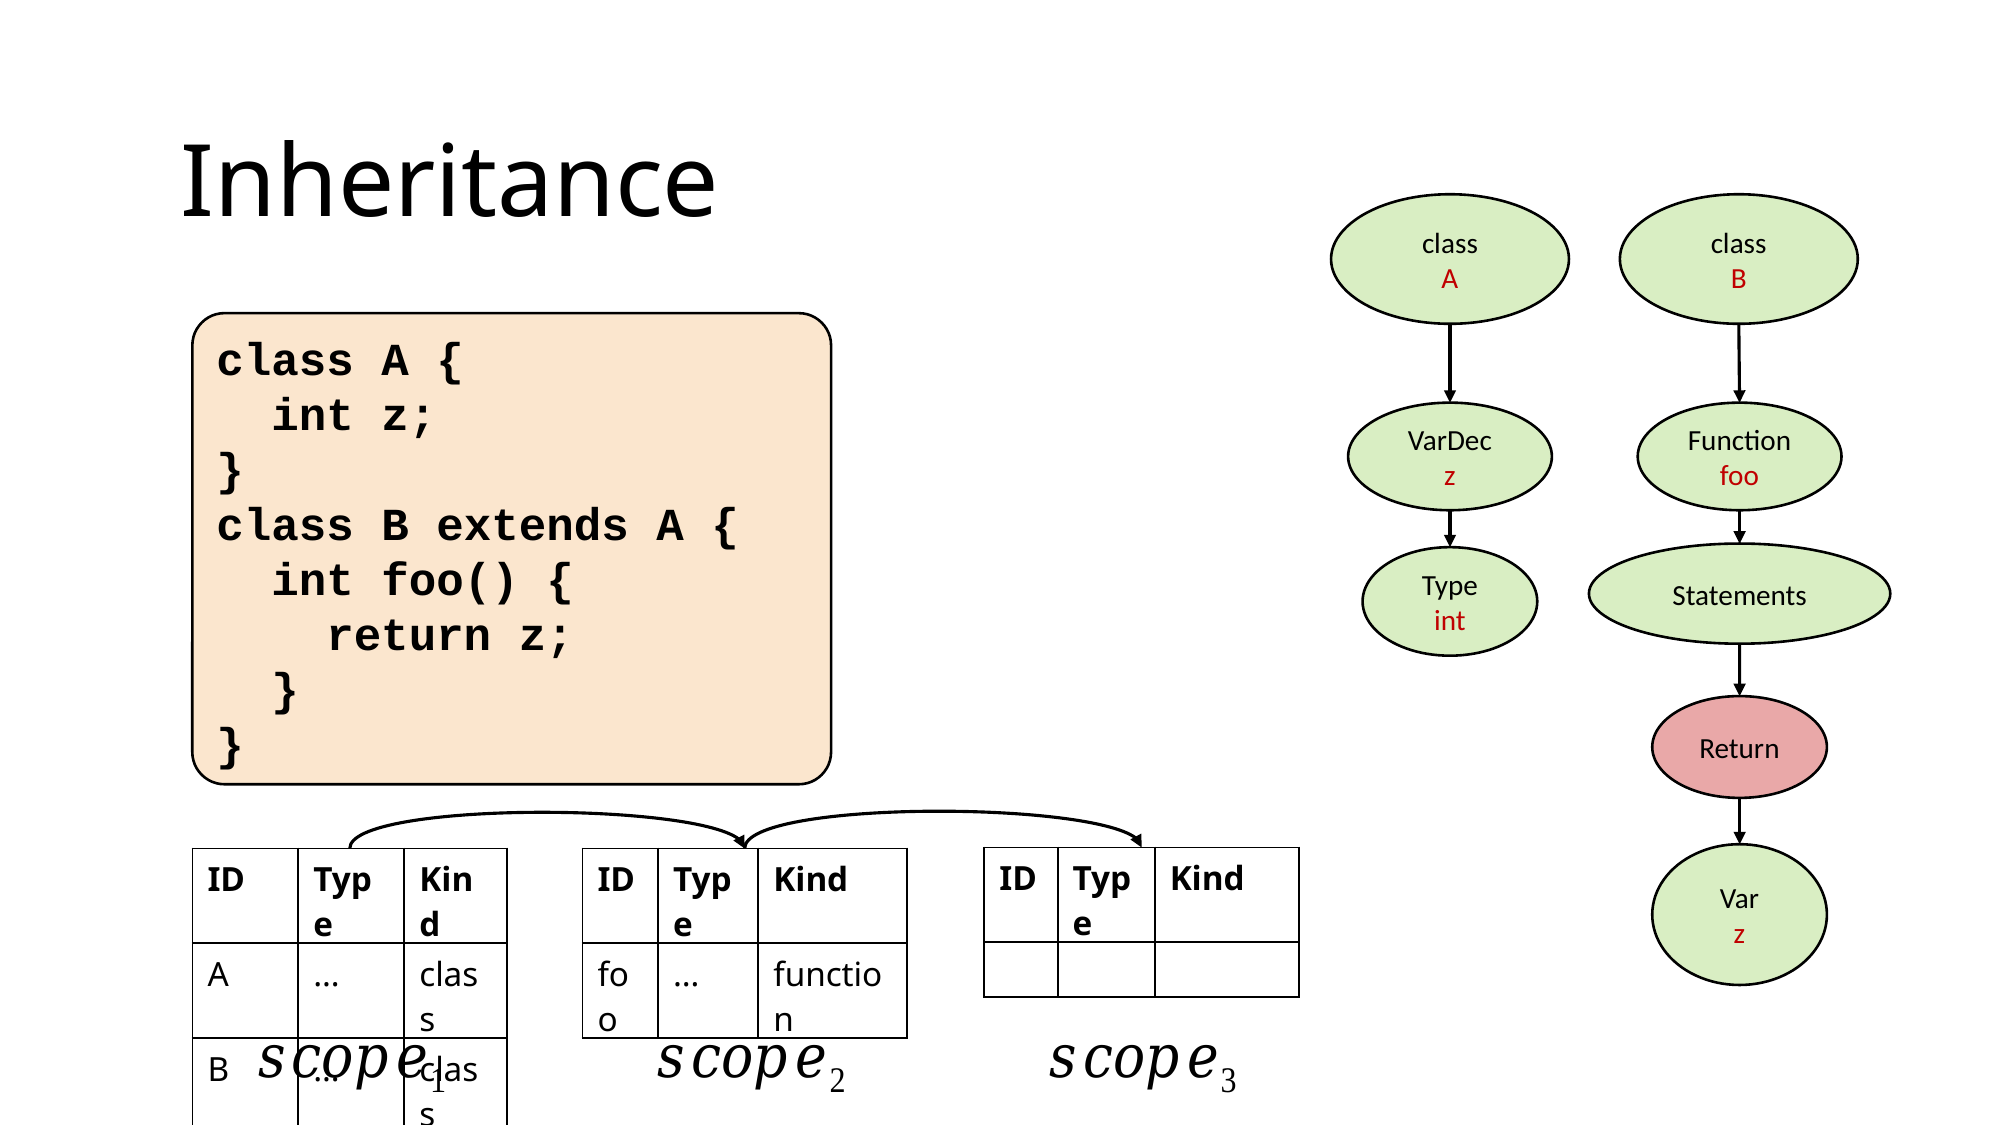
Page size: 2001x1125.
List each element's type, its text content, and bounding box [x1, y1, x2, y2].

table_cell … [299, 944, 403, 1037]
text_box class B [1618, 192, 1860, 326]
text_box Function foo [1636, 401, 1843, 512]
table_header ID [985, 848, 1057, 941]
table_header Kind [405, 849, 506, 942]
table_cell class [405, 944, 506, 1037]
text_box Statements [1587, 542, 1892, 645]
text_box Var z [1650, 842, 1829, 987]
table_cell [985, 943, 1057, 996]
table_cell class [405, 1039, 506, 1125]
text_box VarDec z [1346, 401, 1554, 512]
table_header Kind [759, 849, 906, 942]
table_header Kind [1156, 848, 1298, 941]
text_box Return [1650, 694, 1829, 800]
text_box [546, 650, 550, 1047]
table_header ID [583, 849, 657, 942]
table_cell … [299, 1039, 403, 1125]
table_cell function [759, 944, 906, 1037]
table_header Type [1059, 848, 1154, 941]
table_cell … [659, 944, 757, 1037]
text_box Inheritance [165, 109, 1829, 245]
text_box class A [1329, 192, 1571, 326]
text_box class A { int z; } class B extends A { int foo() { return z; } } [190, 311, 833, 786]
table_cell [1059, 943, 1154, 996]
table_cell A [193, 944, 297, 1037]
table_cell foo [583, 944, 657, 1037]
table_cell B [193, 1039, 297, 1125]
table_header Type [659, 849, 757, 942]
table_cell [1156, 943, 1298, 996]
text_box Type int [1361, 545, 1539, 657]
table_header Type [299, 849, 403, 942]
table_header ID [193, 849, 297, 942]
